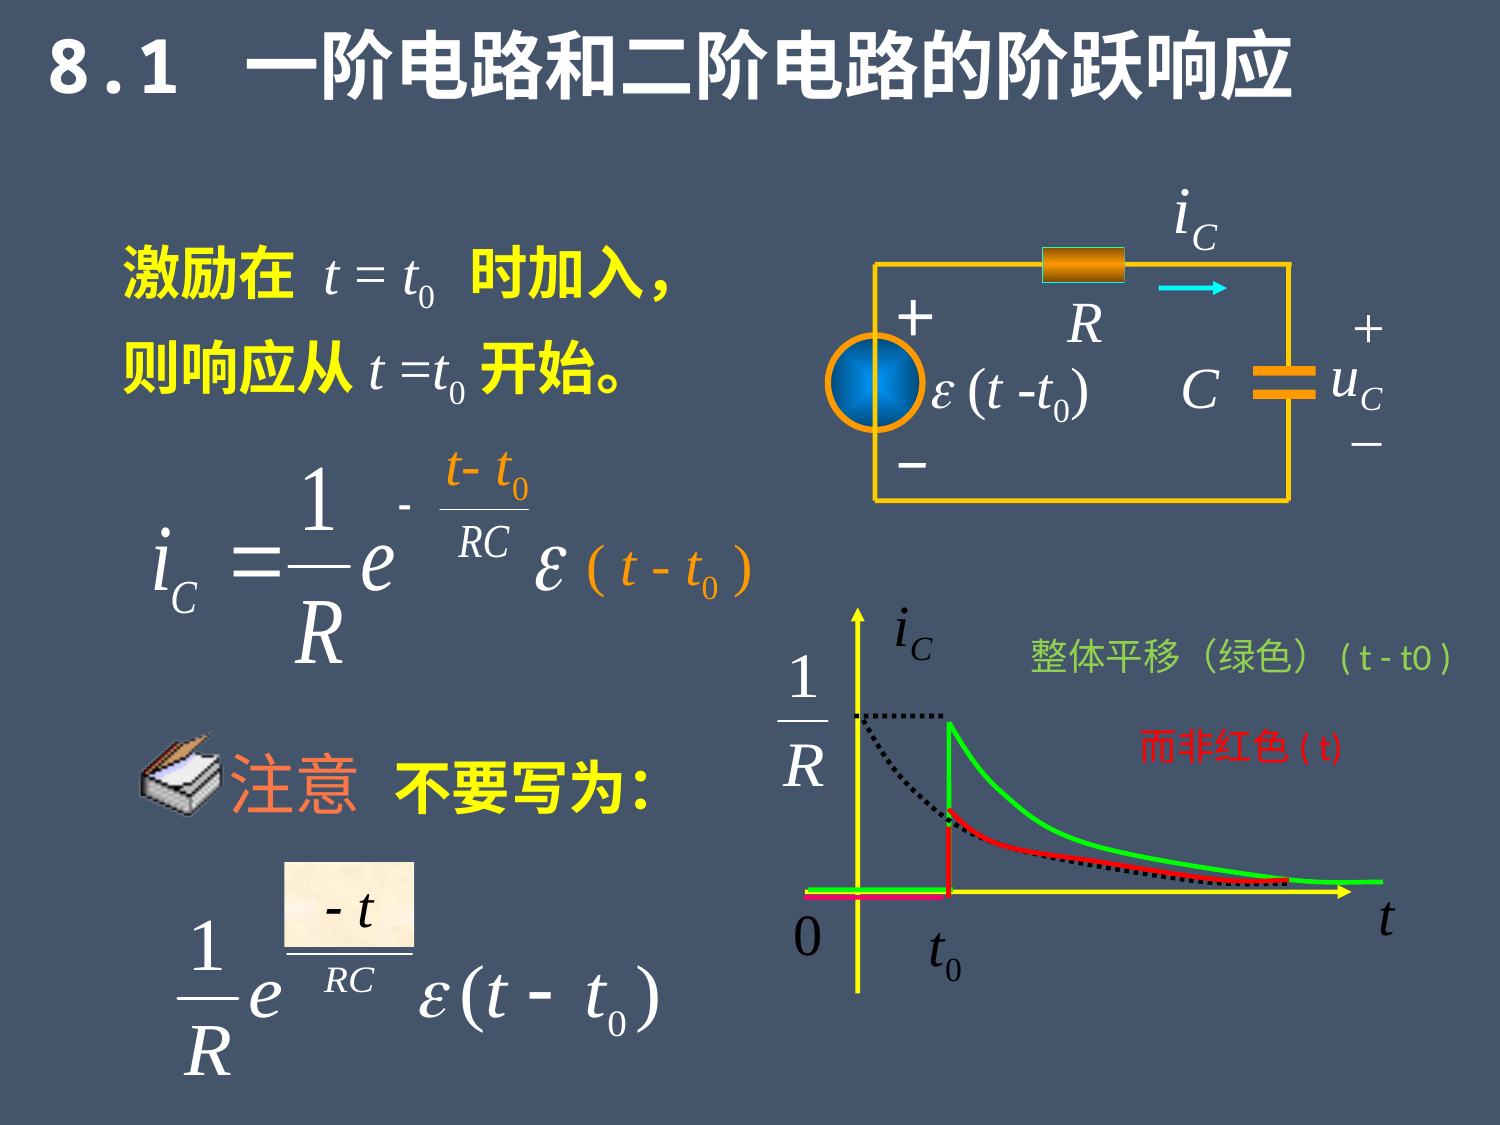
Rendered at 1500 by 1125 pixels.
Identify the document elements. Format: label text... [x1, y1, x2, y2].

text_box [142, 424, 784, 674]
text_box 激励在 t = t0 时加入， 则响应从t =t0开始。 [107, 212, 827, 419]
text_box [778, 584, 1411, 994]
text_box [107, 708, 377, 848]
text_box 整体平移（绿色）( t - t0 ) 而非红色( t) [1411, 625, 1467, 776]
text_box 8.1 一阶电路和二阶电路的阶跃响应 [12, 11, 1330, 116]
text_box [768, 637, 1384, 991]
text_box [166, 861, 670, 1084]
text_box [827, 164, 1401, 501]
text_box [804, 720, 1290, 898]
text_box 不要写为： [378, 743, 739, 829]
